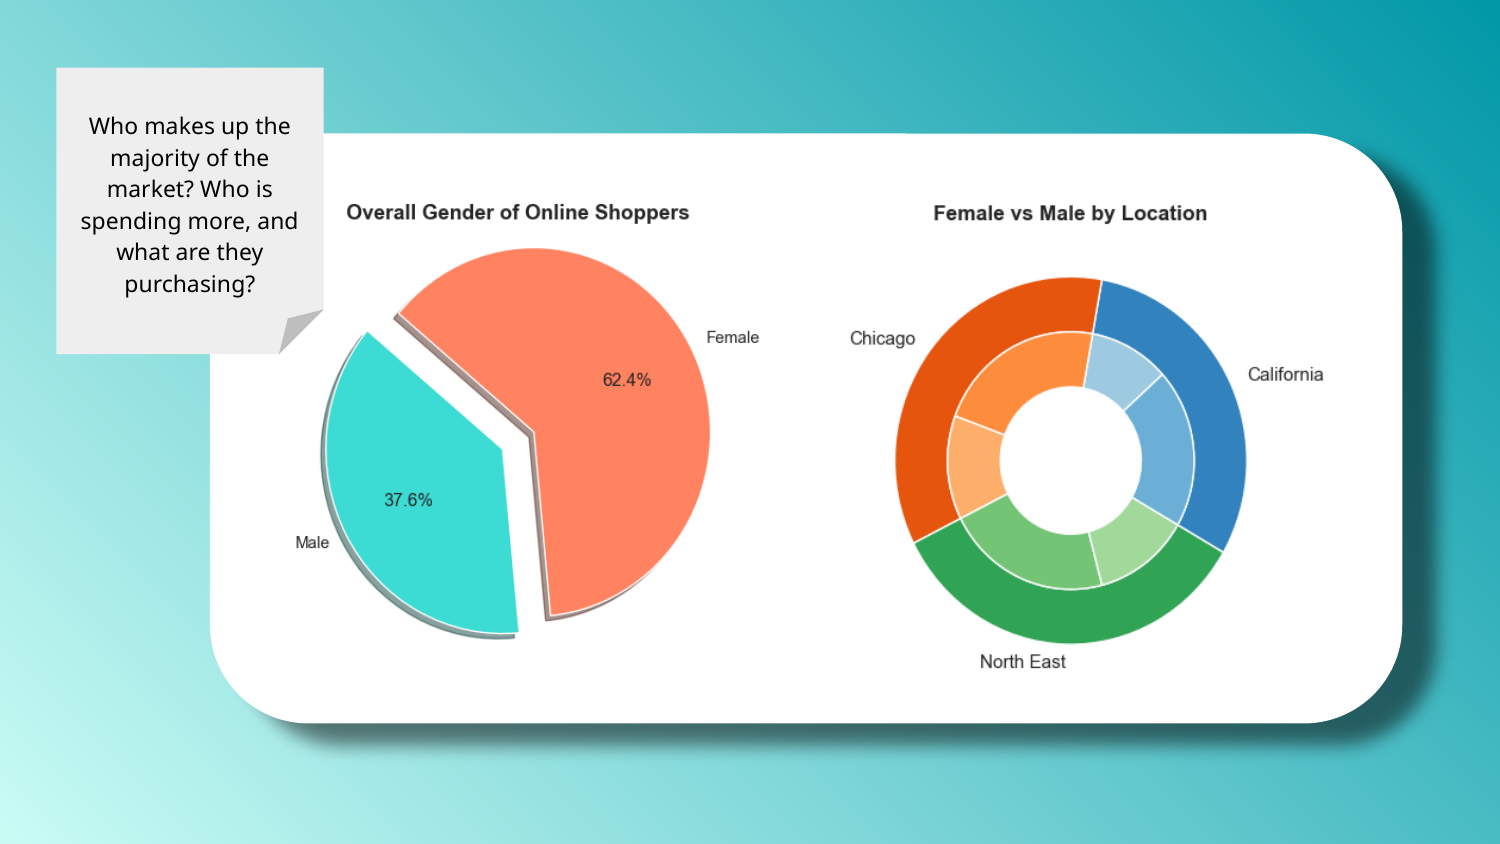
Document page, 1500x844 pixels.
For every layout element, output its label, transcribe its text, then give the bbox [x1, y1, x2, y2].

text_box Who makes up the majority of the market? Who is spending more, and what are they purchasing? [56, 67, 324, 355]
picture [837, 192, 1335, 689]
picture [284, 192, 770, 665]
text_box [209, 133, 1403, 724]
